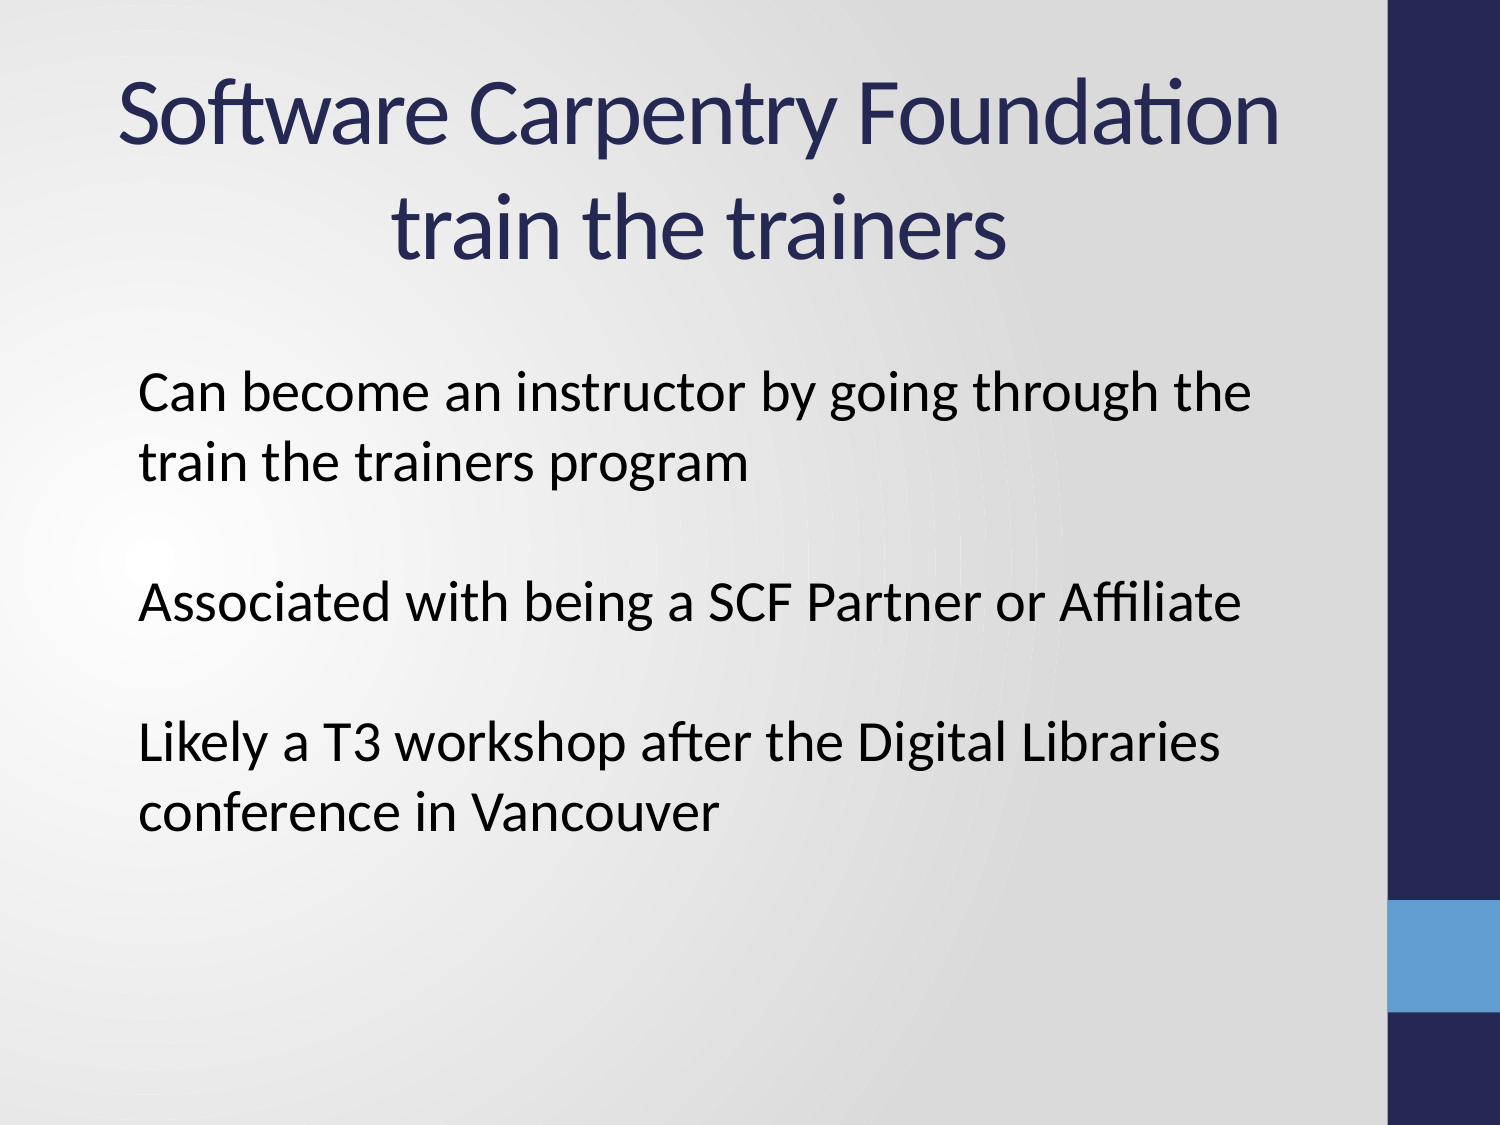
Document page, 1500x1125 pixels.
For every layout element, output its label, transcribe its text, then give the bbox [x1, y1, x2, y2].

text_box Can become an instructor by going through the train the trainers program Associated with being a SCF Partner or Affiliate Likely a T3 workshop after the Digital Libraries conference in Vancouver [123, 346, 1295, 851]
title Software Carpentry Foundation train the trainers [75, 70, 1325, 258]
